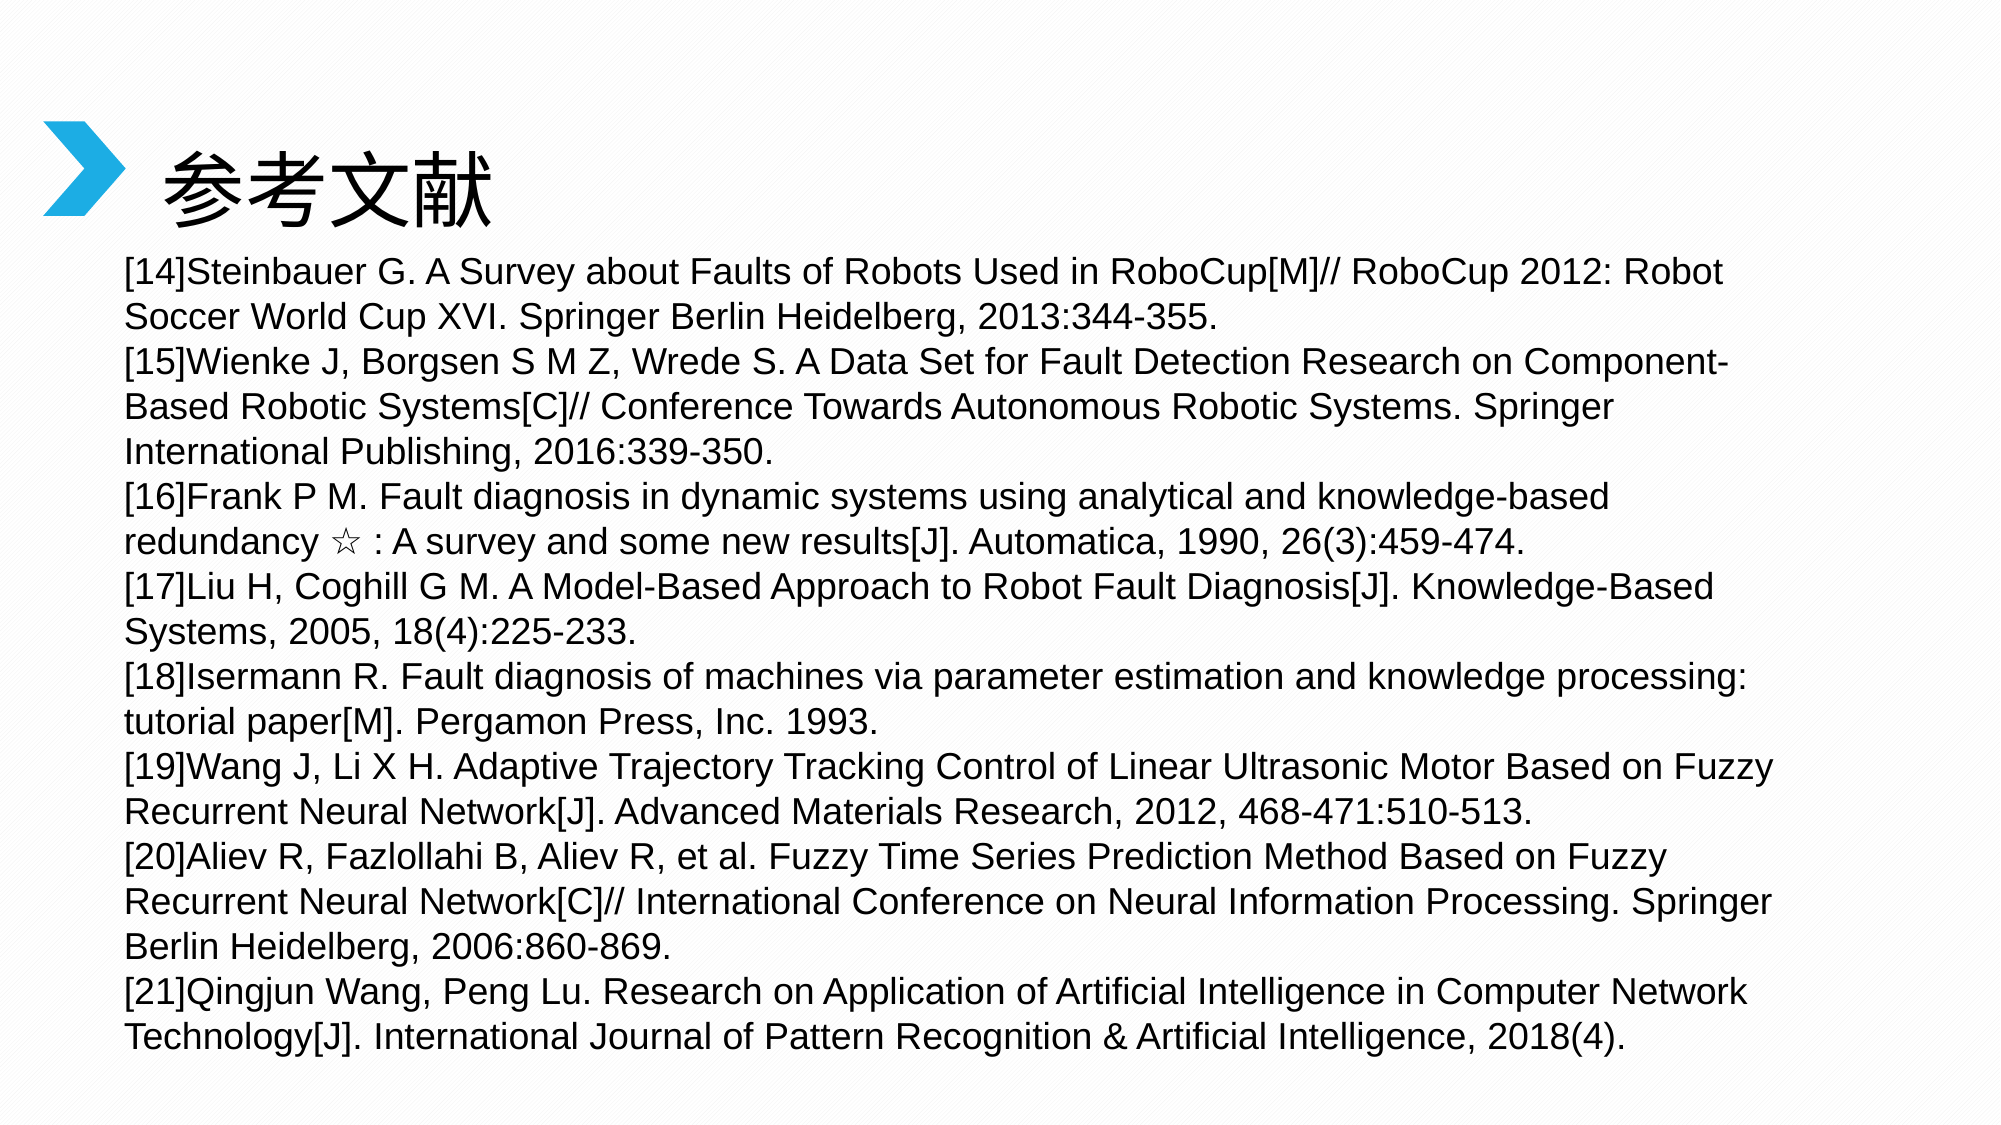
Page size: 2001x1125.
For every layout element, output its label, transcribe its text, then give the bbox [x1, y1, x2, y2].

text_box 参考文献 [147, 58, 1473, 239]
text_box [14]Steinbauer G. A Survey about Faults of Robots Used in RoboCup[M]// RoboCup 2012: Robot Soccer World Cup XVI. Springer Berlin Heidelberg, 2013:344-355. [15]Wienke J, Borgsen S M Z, Wrede S. A Data Set for Fault Detection Research on Component-Based Robotic Systems[C]// Conference Towards Autonomous Robotic Systems. Springer International Publishing, 2016:339-350. [16]Frank P M. Fault diagnosis in dynamic systems using analytical and knowledge-based redundancy ☆ : A survey and some new results[J]. Automatica, 1990, 26(3):459-474. [17]Liu H, Coghill G M. A Model-Based Approach to Robot Fault Diagnosis[J]. Knowledge-Based Systems, 2005, 18(4):225-233. [18]Isermann R. Fault diagnosis of machines via parameter estimation and knowledge processing: tutorial paper[M]. Pergamon Press, Inc. 1993. [19]Wang J, Li X H. Adaptive Trajectory Tracking Control of Linear Ultrasonic Motor Based on Fuzzy Recurrent Neural Network[J]. Advanced Materials Research, 2012, 468-471:510-513. [20]Aliev R, Fazlollahi B, Aliev R, et al. Fuzzy Time Series Prediction Method Based on Fuzzy Recurrent Neural Network[C]// International Conference on Neural Information Processing. Springer Berlin Heidelberg, 2006:860-869. [21]Qingjun Wang, Peng Lu. Research on Application of Artificial Intelligence in Computer Network Technology[J]. International Journal of Pattern Recognition & Artificial Intelligence, 2018(4). [109, 239, 1816, 1065]
